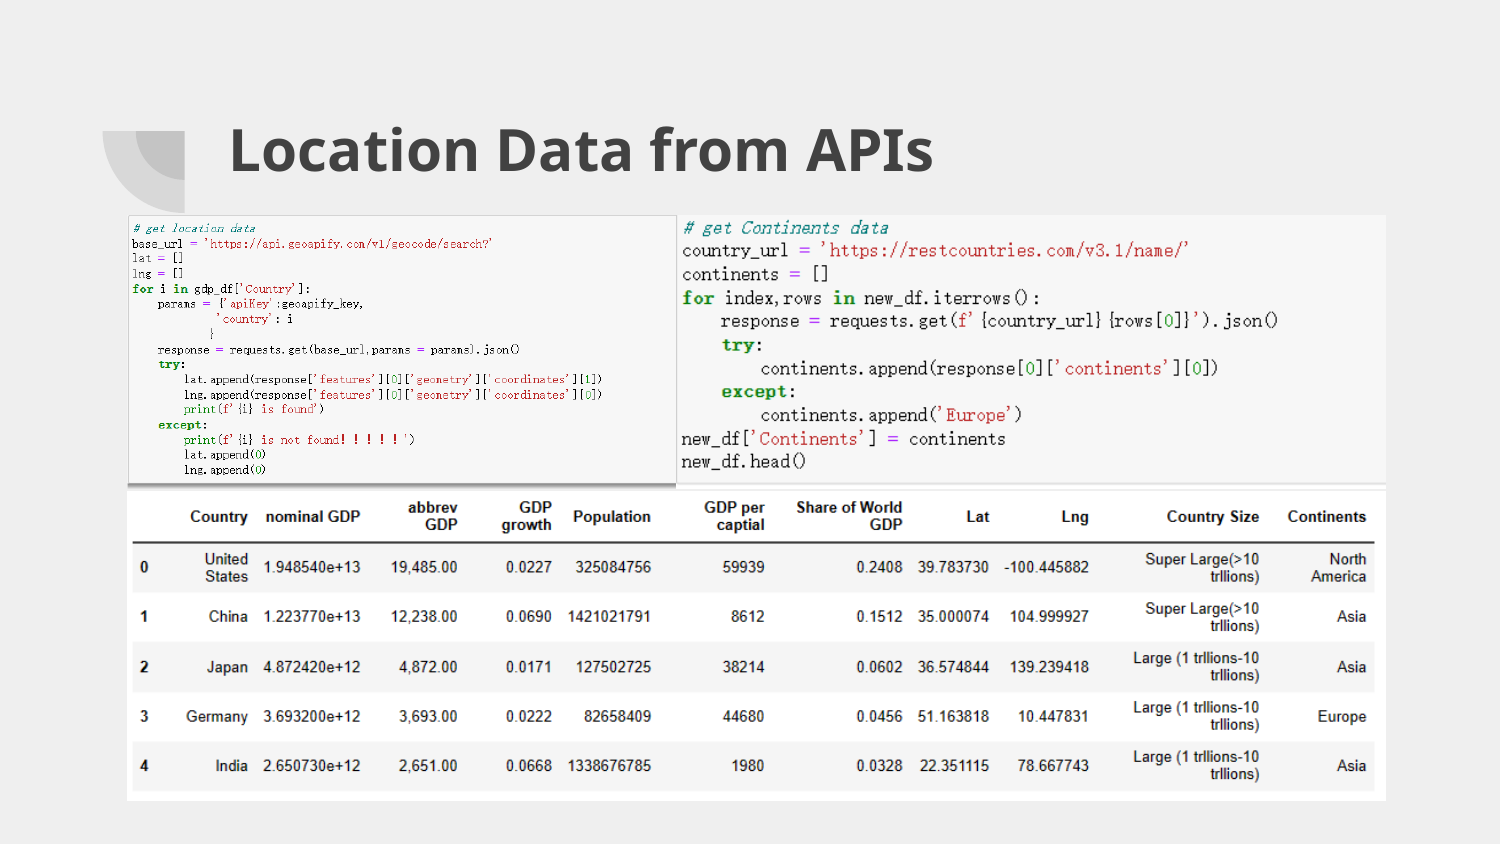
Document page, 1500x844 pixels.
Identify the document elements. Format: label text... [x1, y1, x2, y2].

title Location Data from APIs [213, 98, 1368, 213]
picture [127, 215, 1387, 489]
picture [127, 491, 1387, 801]
